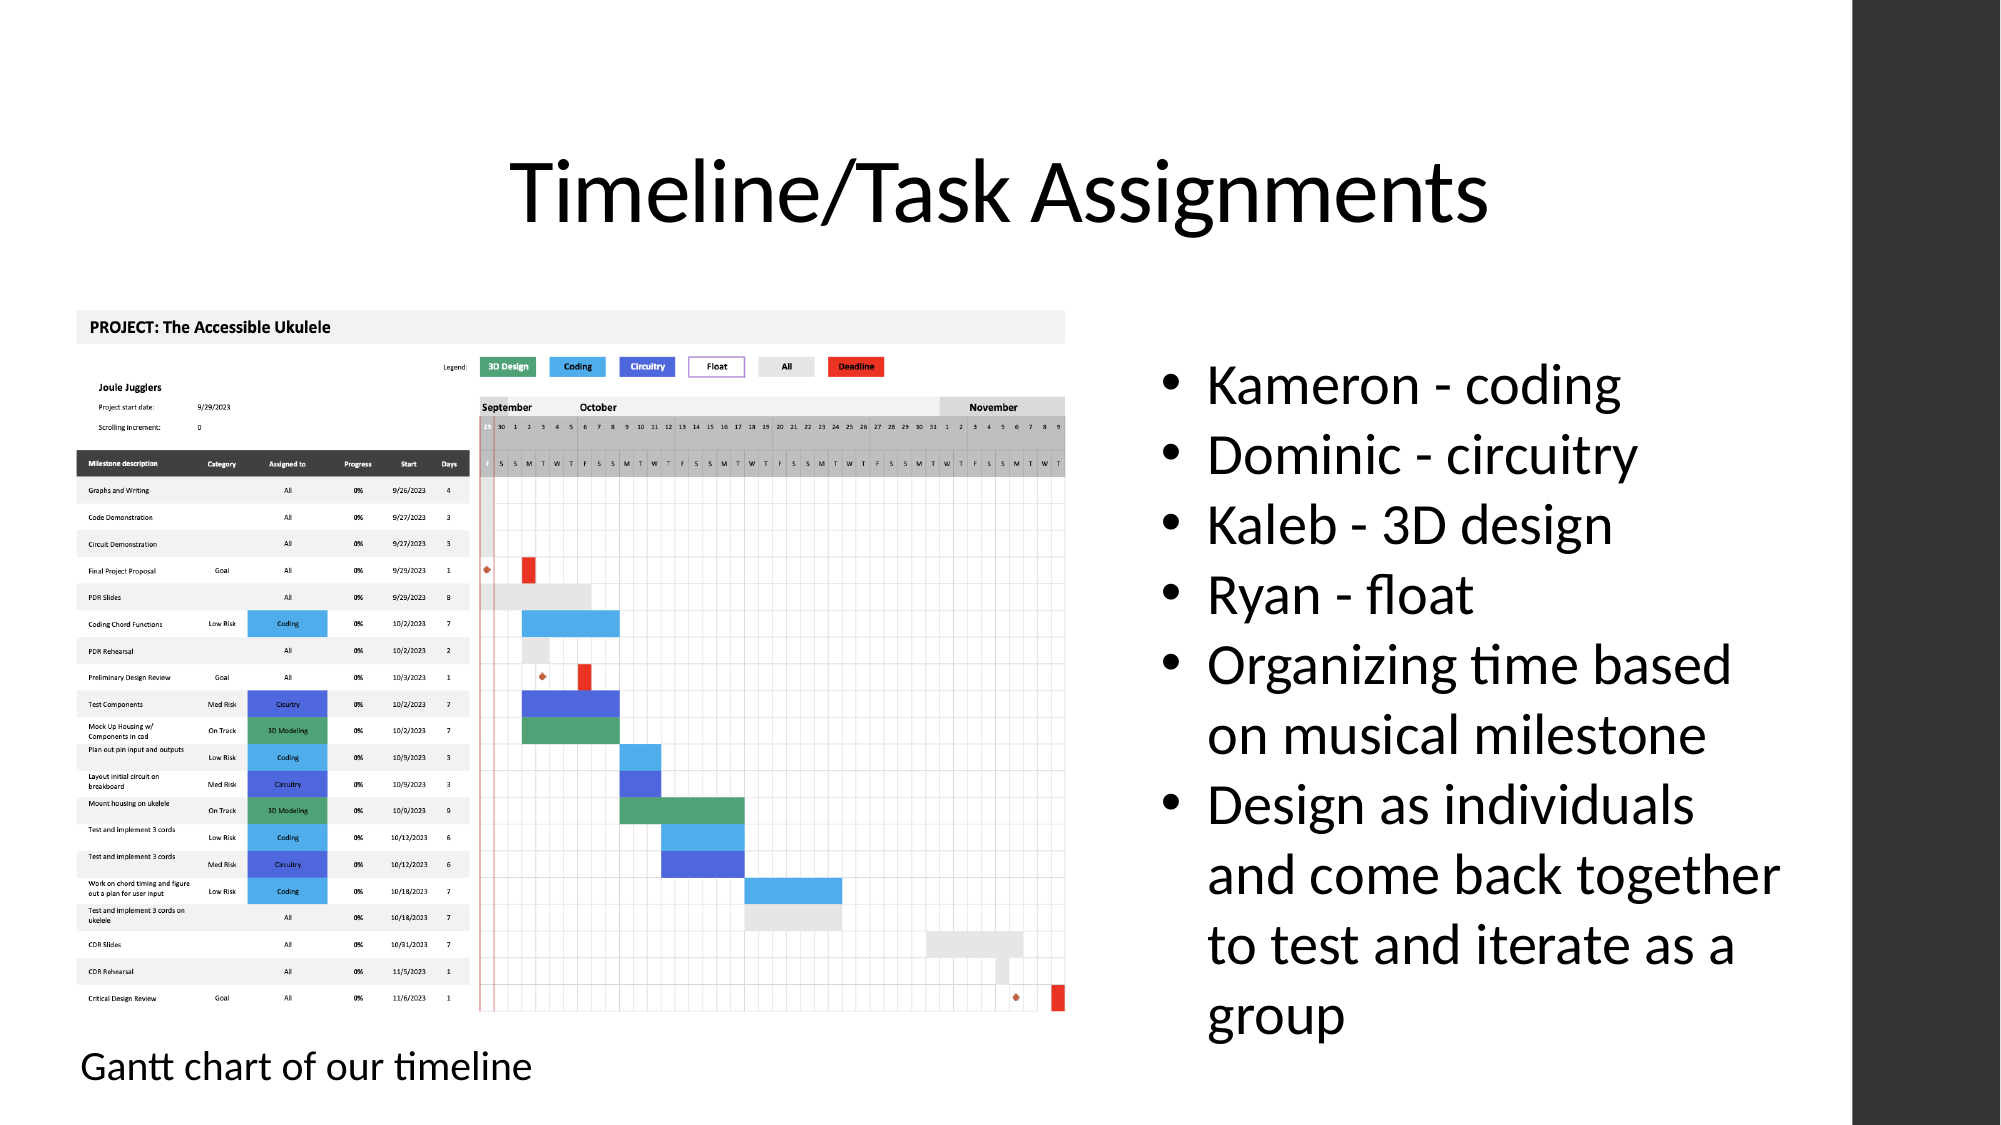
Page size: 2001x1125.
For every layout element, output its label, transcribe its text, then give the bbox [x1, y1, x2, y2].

text_box Kameron - coding Dominic - circuitry Kaleb - 3D design Ryan - float Organizing time based on musical milestone Design as individuals and come back together to test and iterate as a group [1145, 268, 1797, 1054]
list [64, 308, 1076, 1023]
title Timeline/Task Assignments [494, 29, 1507, 250]
text_box Gantt chart of our timeline [65, 1031, 955, 1097]
